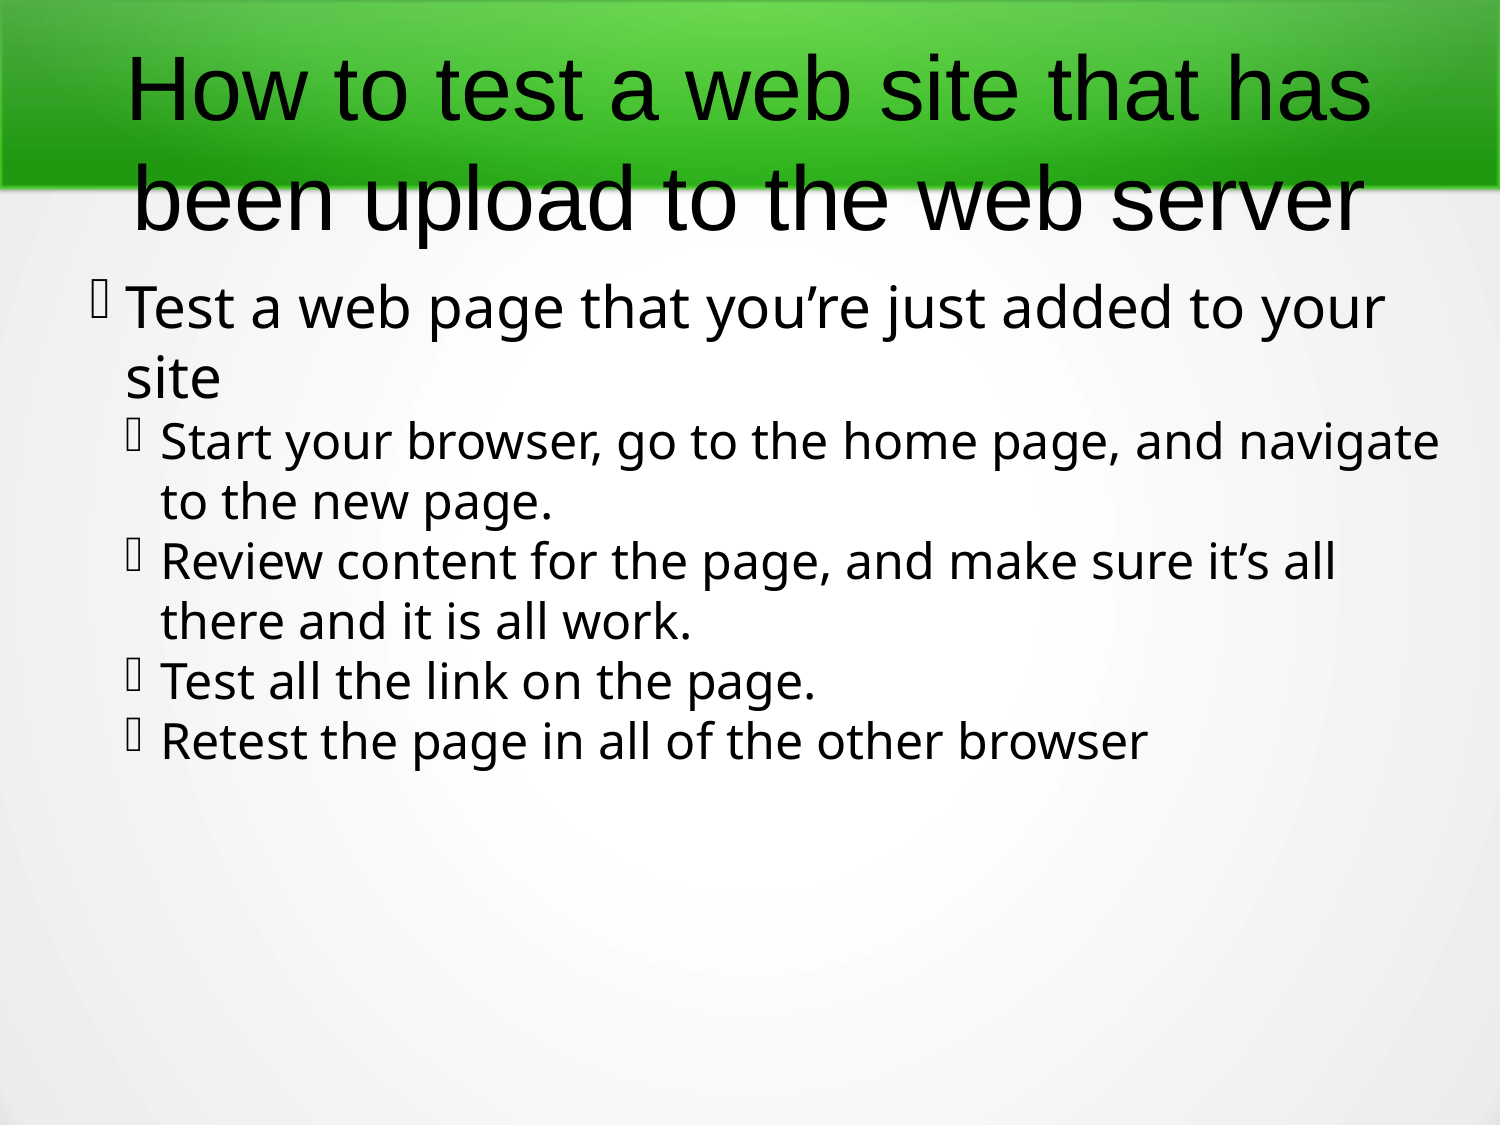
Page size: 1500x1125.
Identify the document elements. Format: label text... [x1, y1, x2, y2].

text_box Test a web page that you’re just added to your site Start your browser, go to the home page, and navigate to the new page. Review content for the page, and make sure it’s all there and it is all work. Test all the link on the page. Retest the page in all of the other browser [74, 262, 1463, 1005]
picture [0, 0, 1500, 1125]
text_box How to test a web site that has been upload to the web server [75, 45, 1425, 233]
